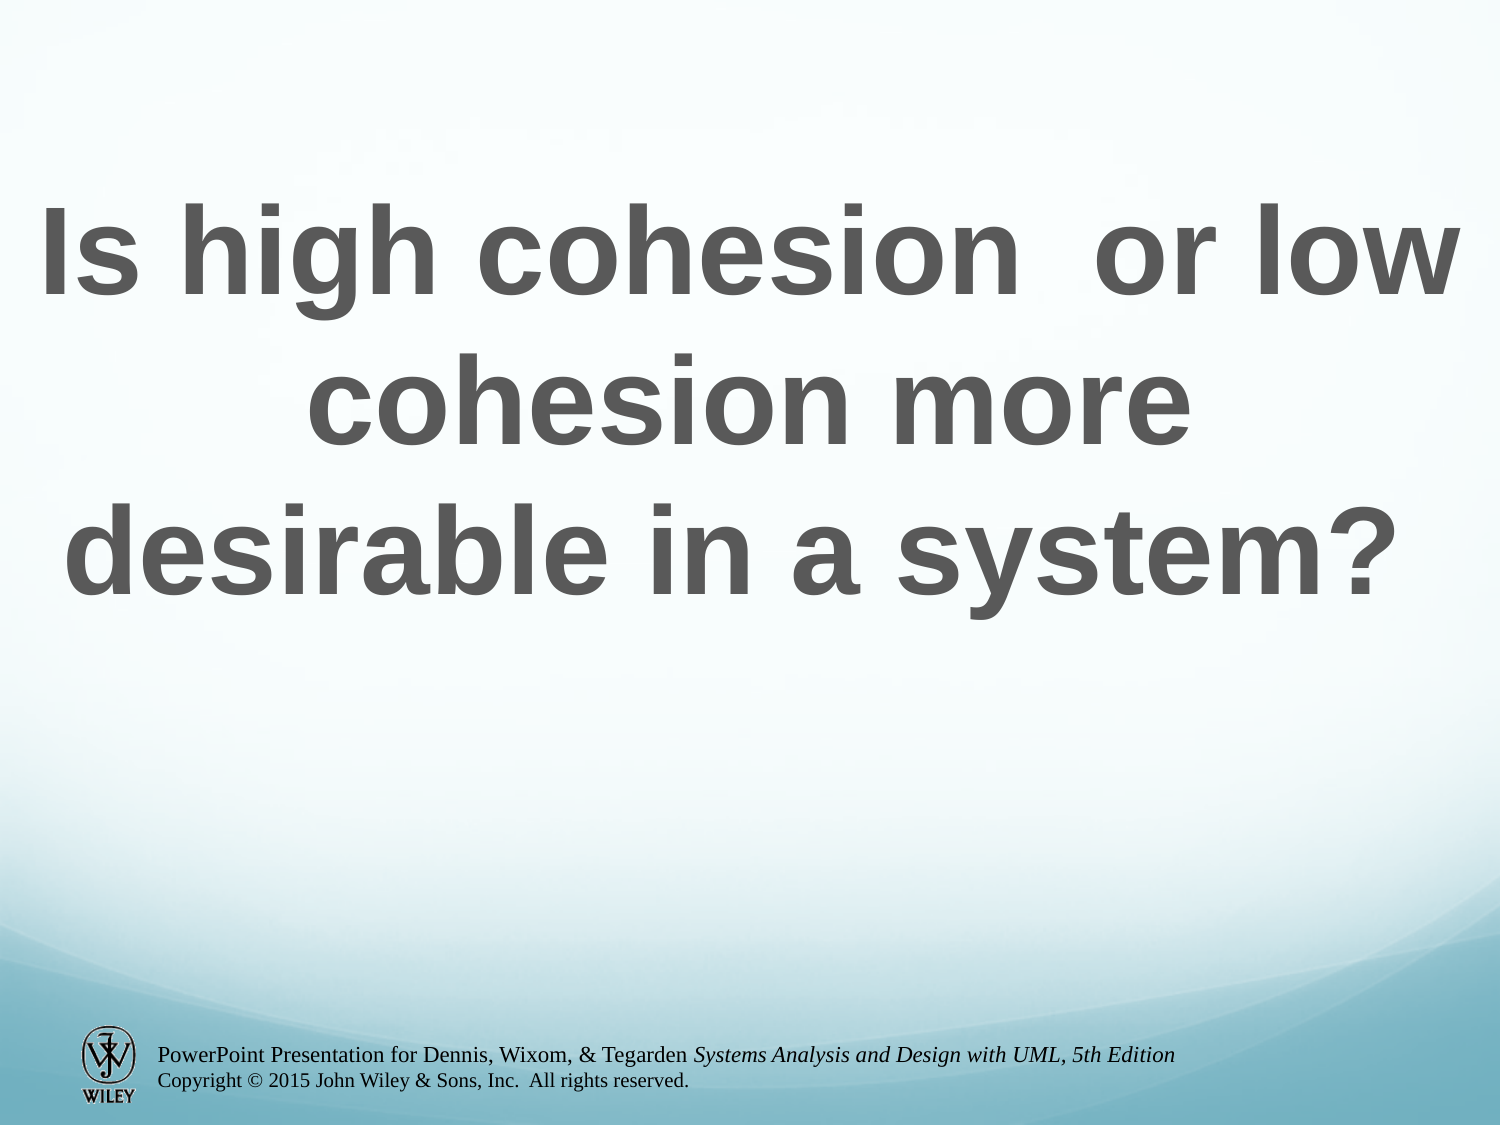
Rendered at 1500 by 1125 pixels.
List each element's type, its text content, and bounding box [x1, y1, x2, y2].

list Is high cohesion or low cohesion more desirable in a system? [0, 0, 1500, 1013]
picture [78, 1024, 138, 1105]
